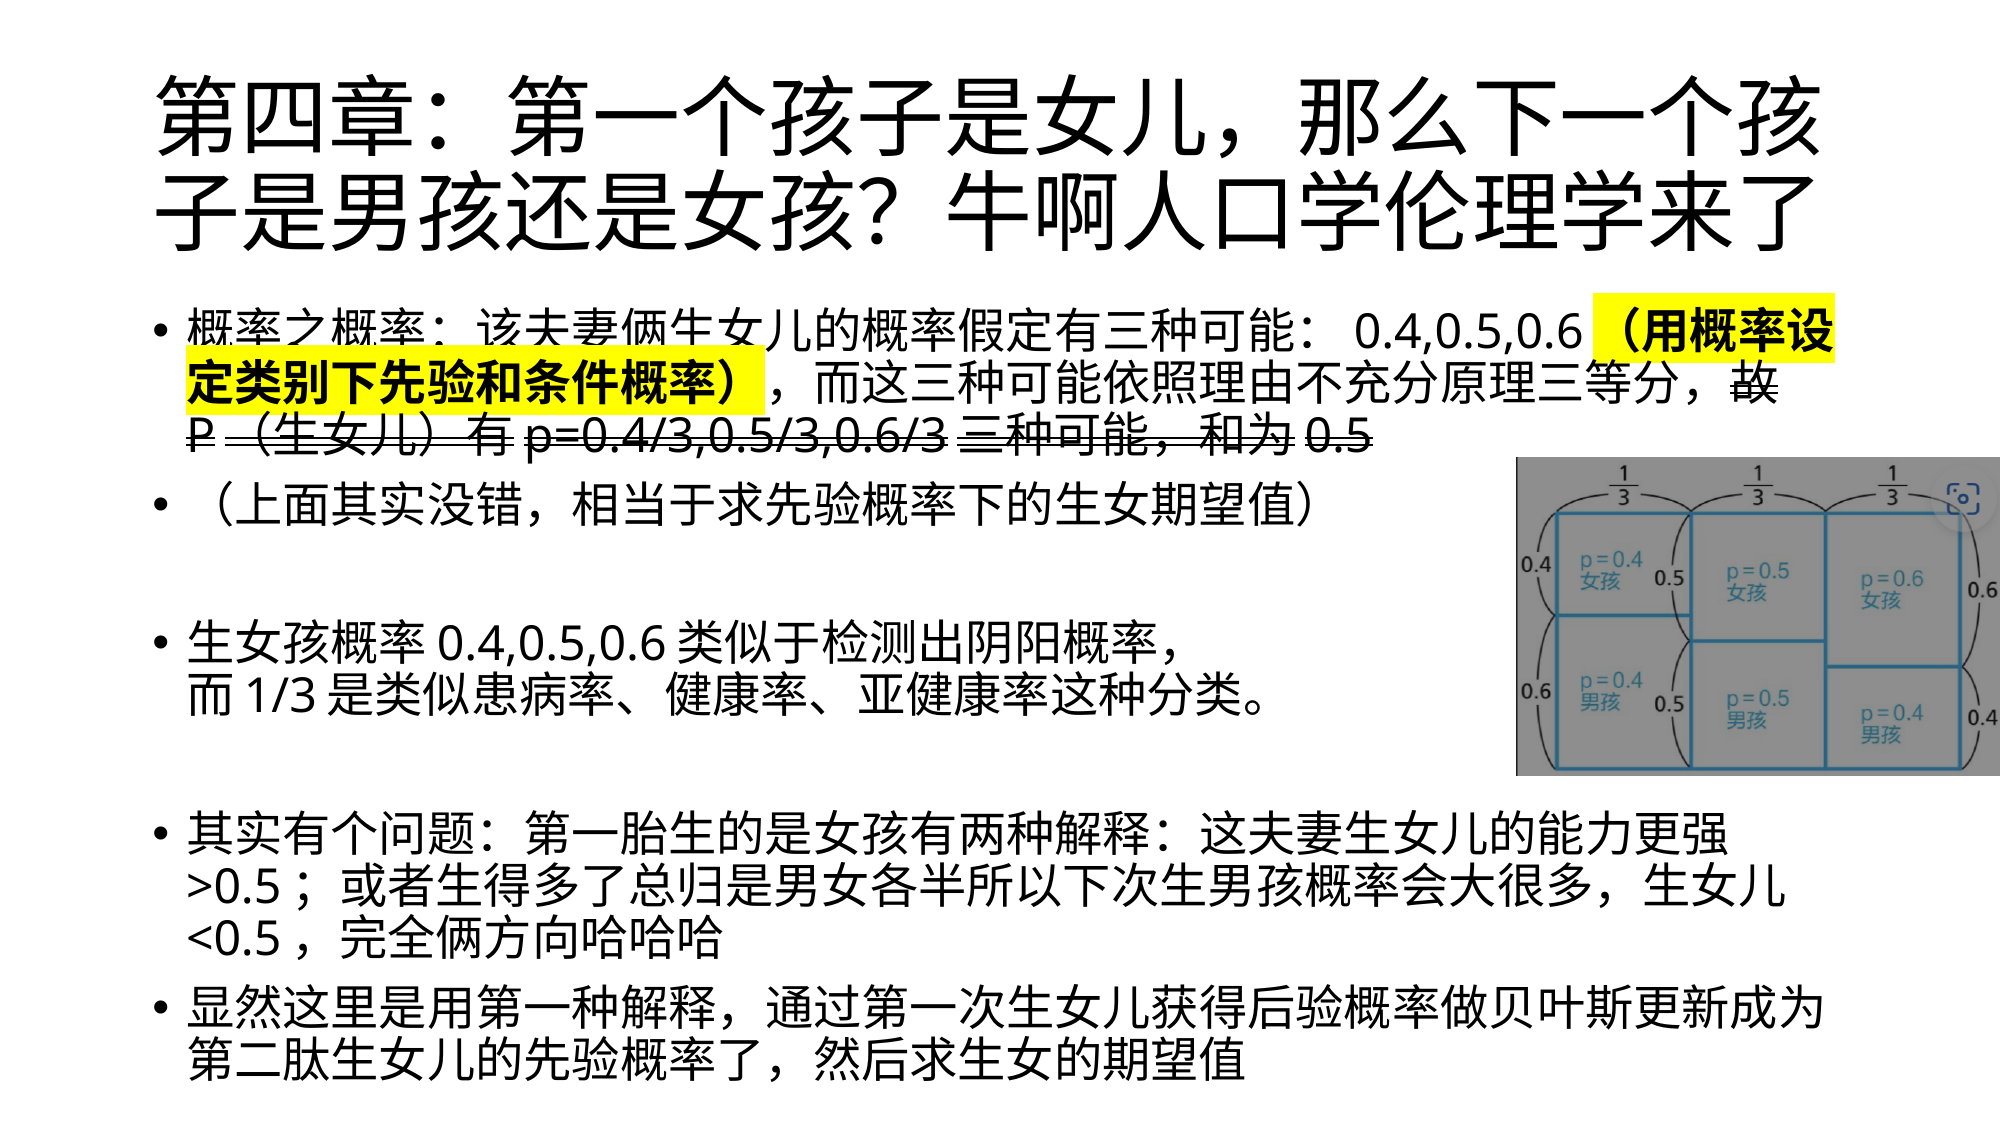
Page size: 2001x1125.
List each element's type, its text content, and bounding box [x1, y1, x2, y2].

title 第四章：第一个孩子是女儿，那么下一个孩子是男孩还是女孩？牛啊人口学伦理学来了 [137, 59, 1863, 278]
list 概率之概率：该夫妻俩生女儿的概率假定有三种可能：0.4,0.5,0.6（用概率设定类别下先验和条件概率），而这三种可能依照理由不充分原理三等分，故P（生女儿）有p=0.4/3,0.5/3,0.6/3三种可能，和为0.5 （上面其实没错，相当于求先验概率下的生女期望值） 生女孩概率0.4,0.5,0.6类似于检测出阴阳概率， 而1/3是类似患病率、健康率、亚健康率这种分类。 其实有个问题：第一胎生的是女孩有两种解释：这夫妻生女儿的能力更强>0.5；或者生得多了总归是男女各半所以下次生男孩概率会大很多，生女儿<0.5，完全俩方向哈哈哈 显然这里是用第一种解释，通过第一次生女儿获得后验概率做贝叶斯更新成为第二肽生女儿的先验概率了，然后求生女的期望值 [137, 299, 1863, 1097]
picture [1516, 457, 2000, 776]
